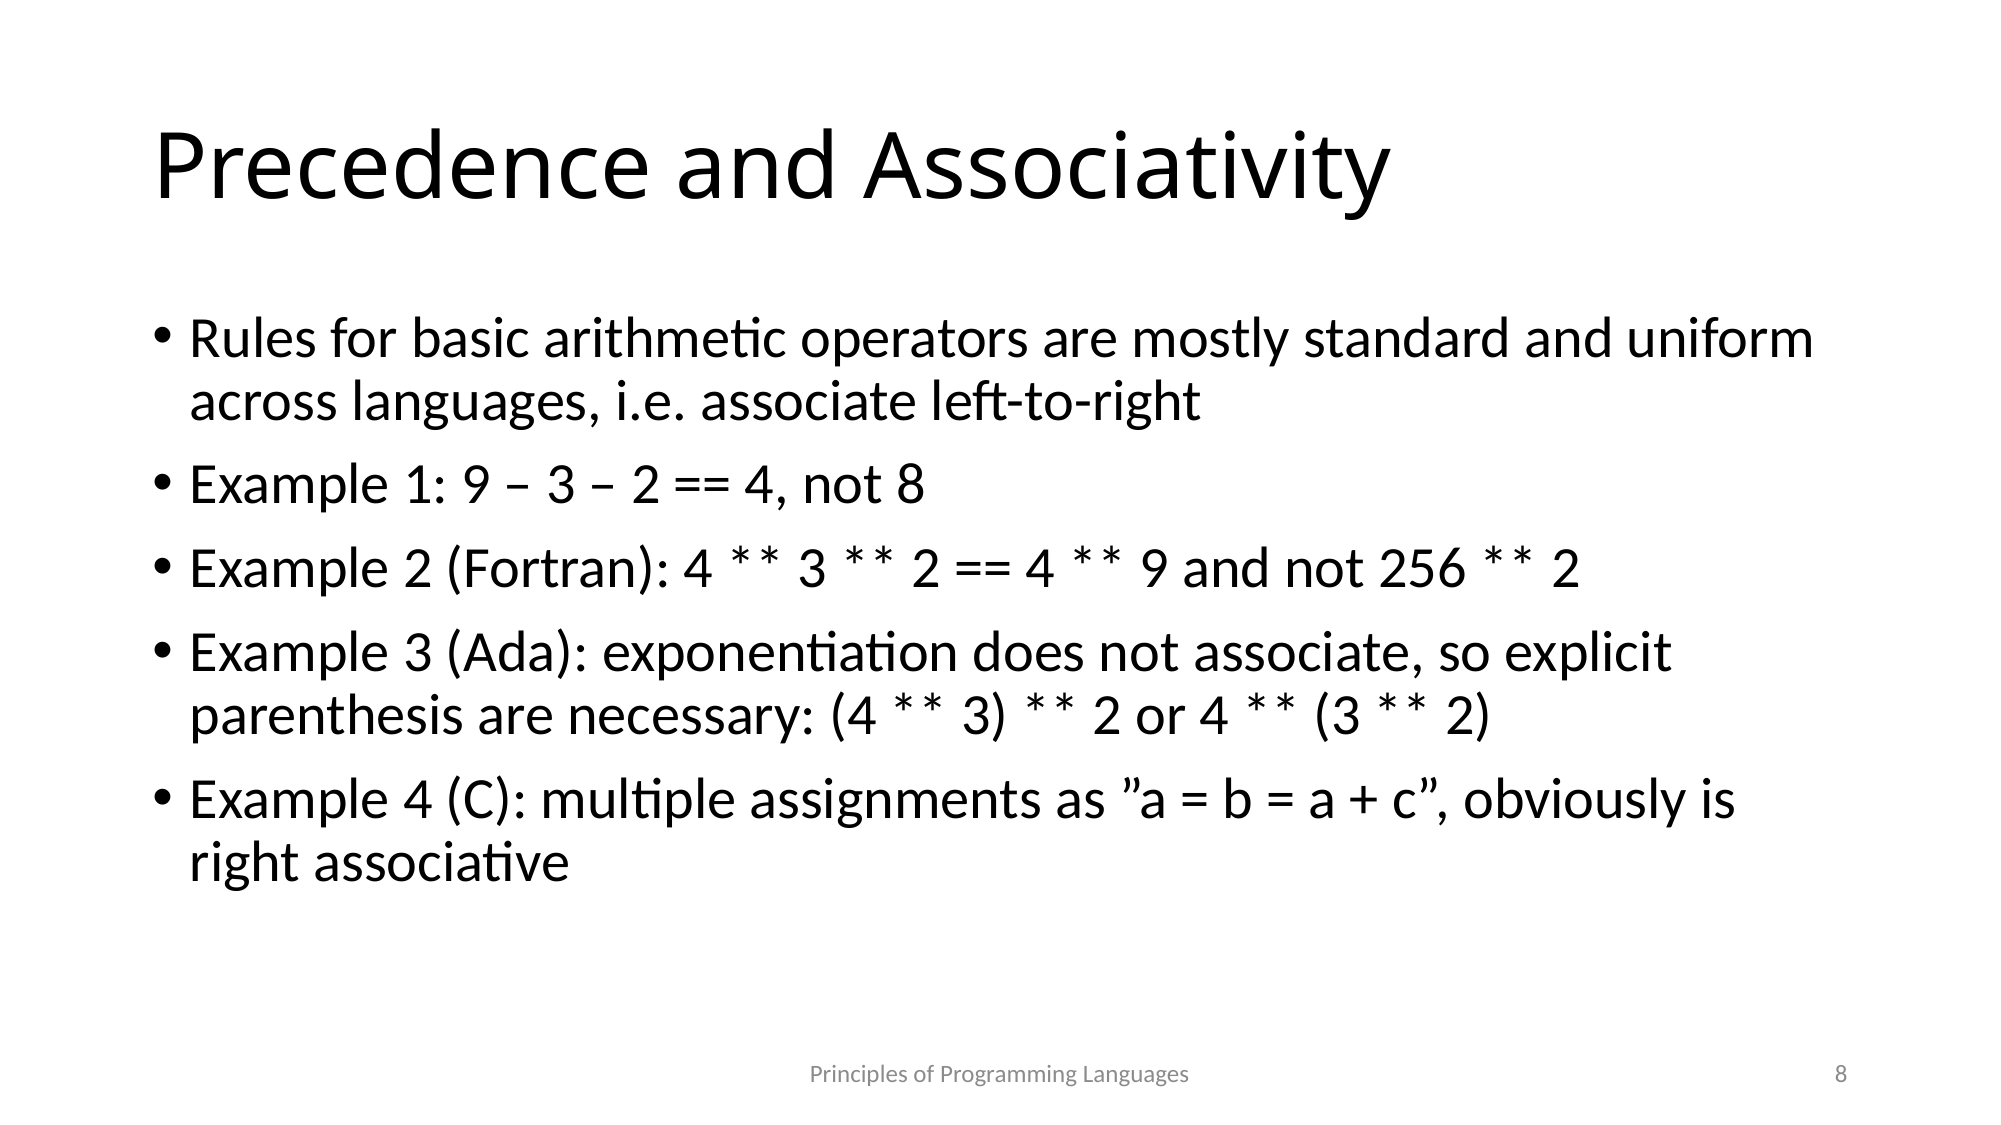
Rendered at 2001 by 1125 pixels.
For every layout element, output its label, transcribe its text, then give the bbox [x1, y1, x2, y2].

footer Principles of Programming Languages [662, 1042, 1338, 1103]
slide_number 8 [1412, 1042, 1863, 1103]
list Rules for basic arithmetic operators are mostly standard and uniform across languages, i.e. associate left-to-right Example 1: 9 – 3 – 2 == 4, not 8 Example 2 (Fortran): 4 ** 3 ** 2 == 4 ** 9 and not 256 ** 2 Example 3 (Ada): exponentiation does not associate, so explicit parenthesis are necessary: (4 ** 3) ** 2 or 4 ** (3 ** 2) Example 4 (C): multiple assignments as ”a = b = a + c”, obviously is right associative [137, 299, 1863, 1014]
title Precedence and Associativity [137, 59, 1863, 278]
